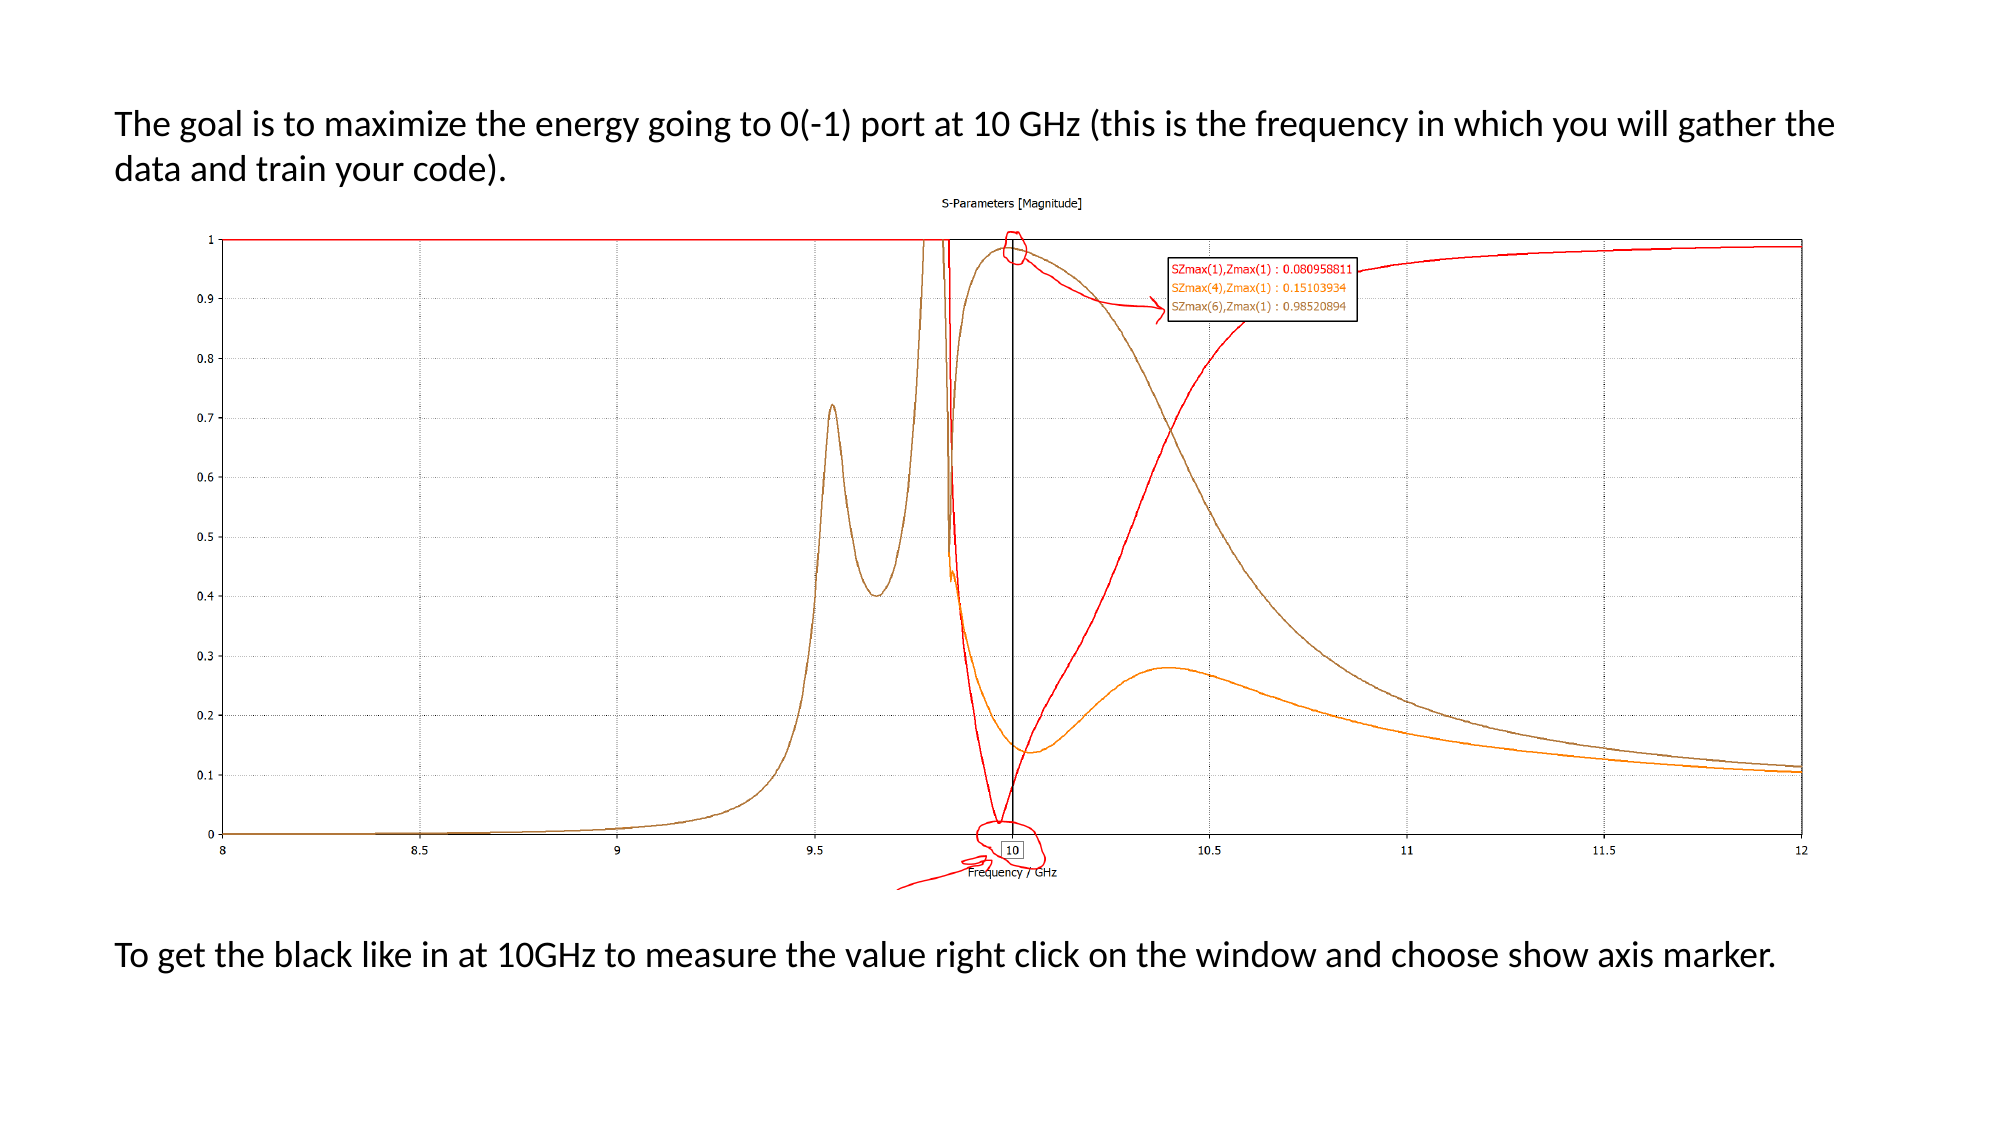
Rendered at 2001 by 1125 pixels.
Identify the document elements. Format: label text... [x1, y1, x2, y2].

picture [185, 193, 1815, 890]
text_box To get the black like in at 10GHz to measure the value right click on the window and choose show axis marker. [99, 922, 1900, 982]
text_box The goal is to maximize the energy going to 0(-1) port at 10 GHz (this is the frequency in which you will gather the data and train your code). [99, 91, 1900, 197]
